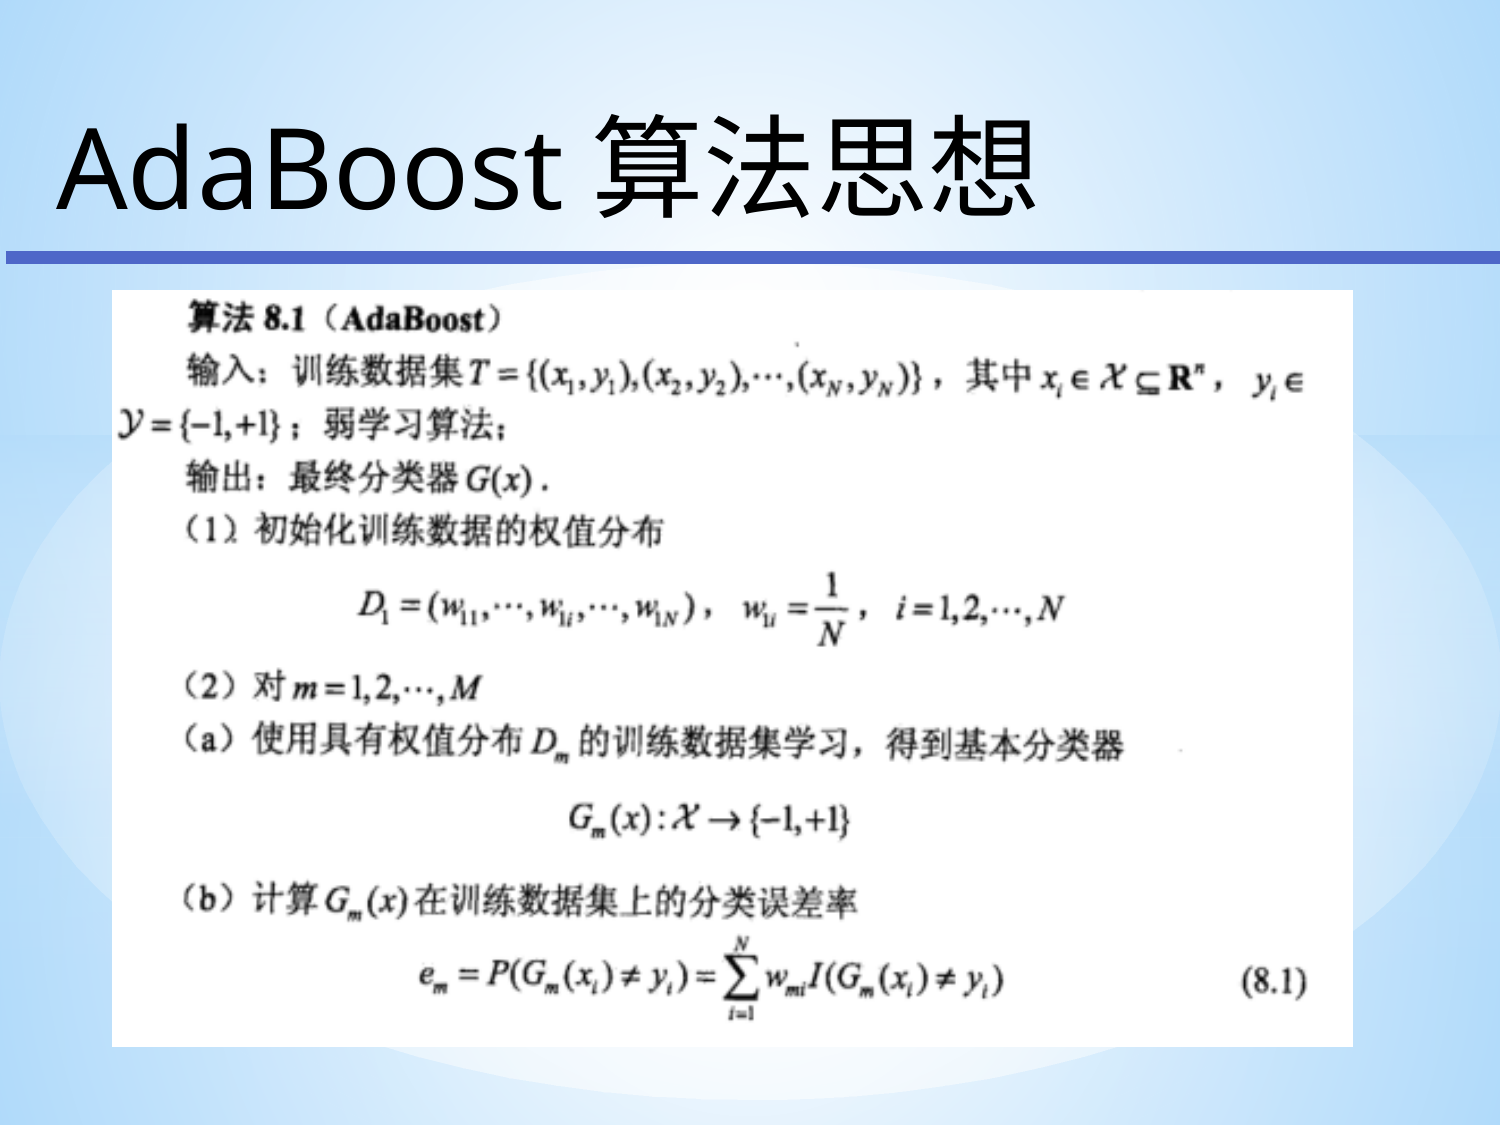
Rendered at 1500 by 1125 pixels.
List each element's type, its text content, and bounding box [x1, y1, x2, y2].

text_box AdaBoost算法思想 [41, 89, 1459, 251]
picture [111, 290, 1353, 1047]
